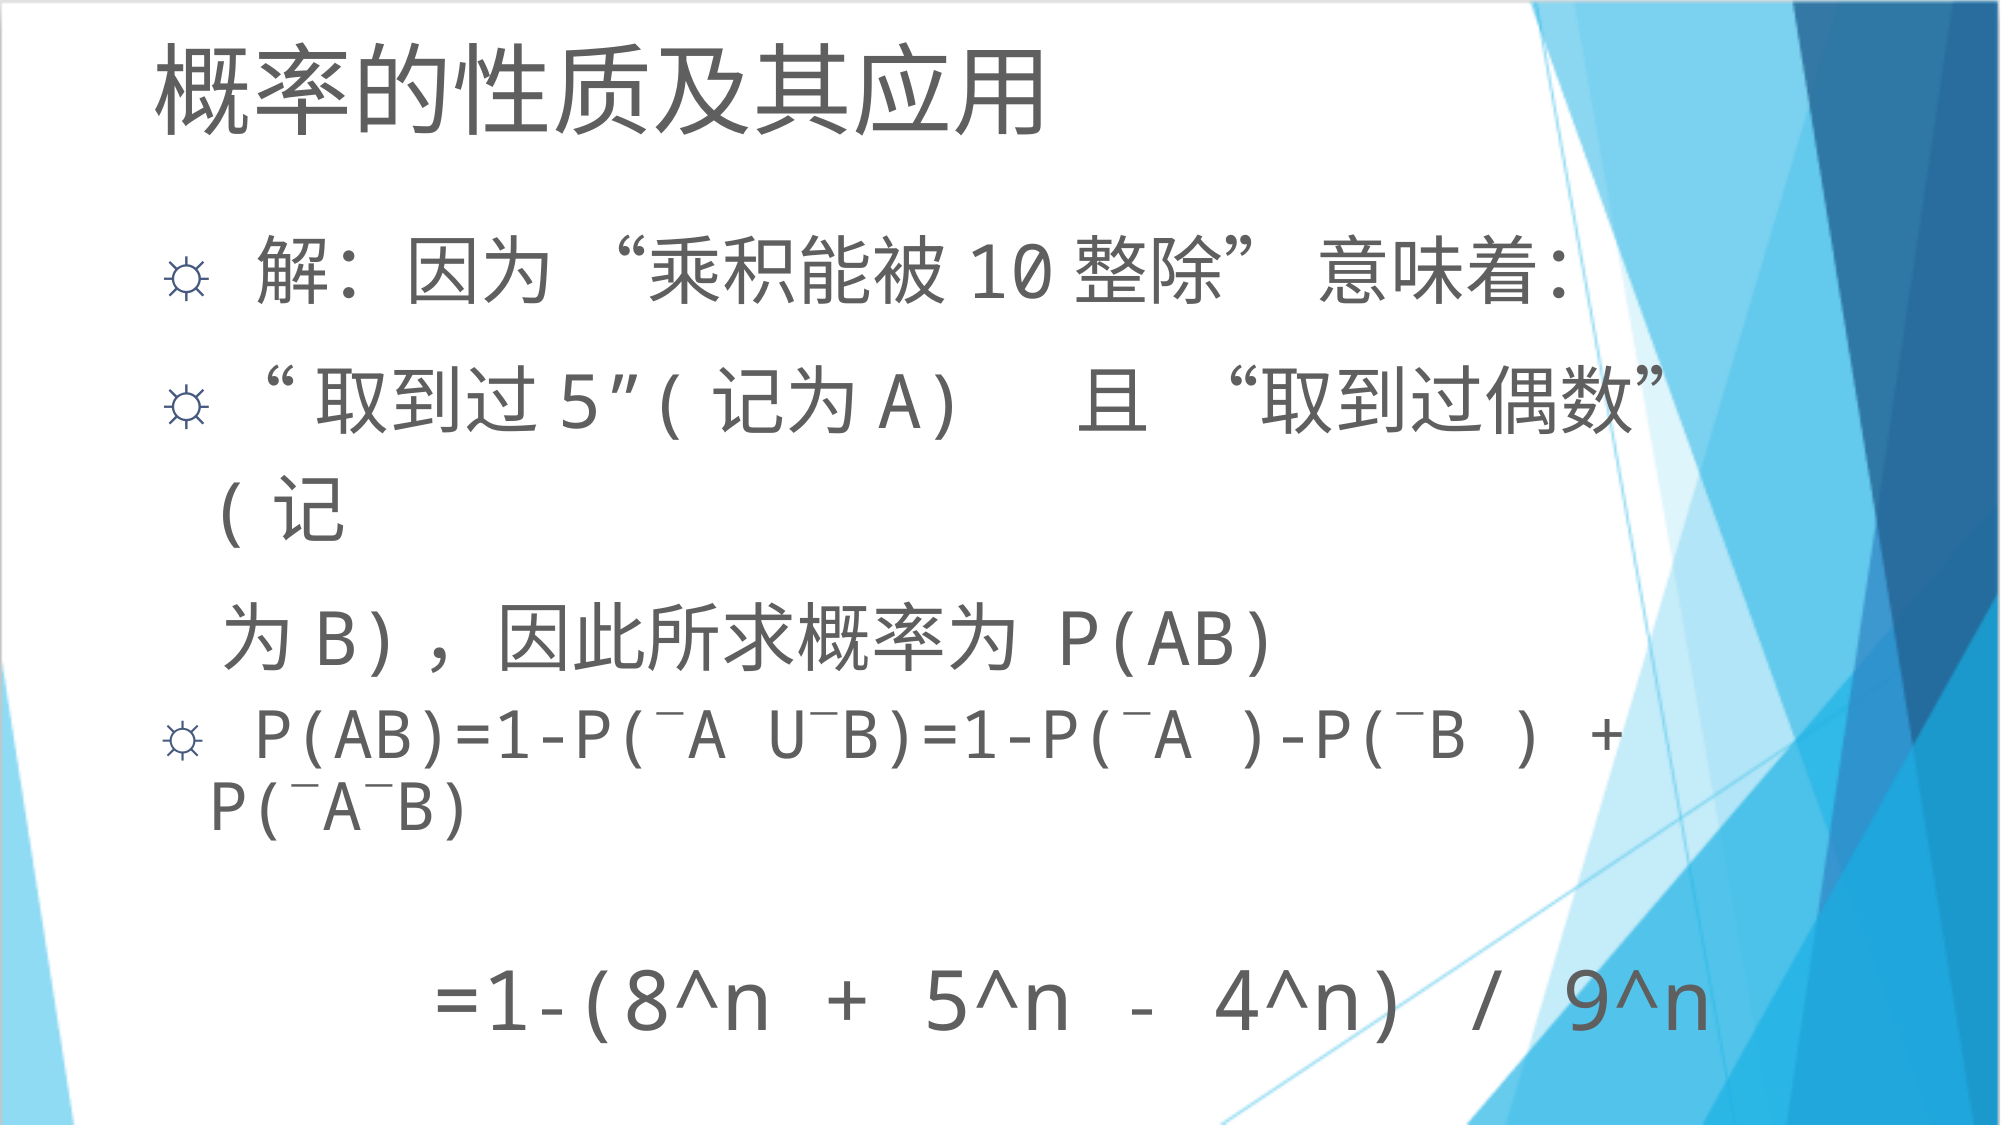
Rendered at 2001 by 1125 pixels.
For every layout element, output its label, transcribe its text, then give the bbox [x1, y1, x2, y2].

picture [0, 0, 2001, 1125]
list 解：因为 “乘积能被10整除” 意味着： “取到过5”(记为A) 且 “取到过偶数” (记 为B)，因此所求概率为 P(AB) P(AB)=1-P(A UB)=1-P(A )-P(B ) + P(AB) =1-(8^n + 5^n - 4^n) / 9^n [137, 226, 1863, 1014]
title 概率的性质及其应用 [137, 29, 1863, 161]
